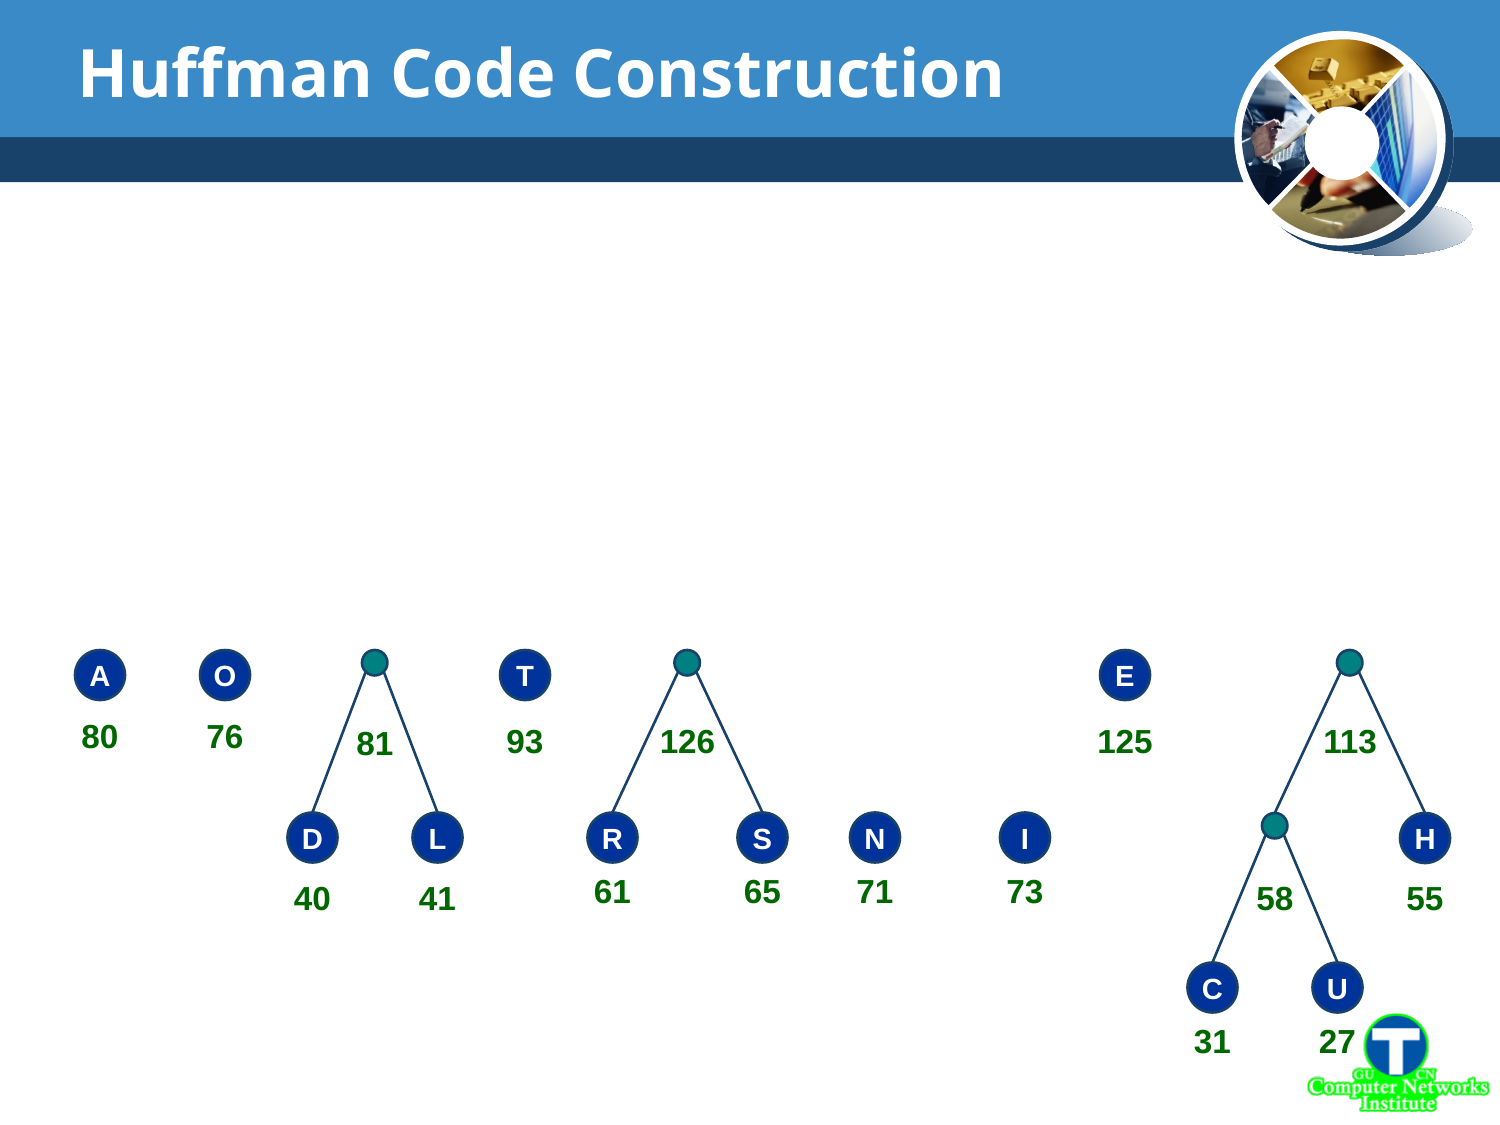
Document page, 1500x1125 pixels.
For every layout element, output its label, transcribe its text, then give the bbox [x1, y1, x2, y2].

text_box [696, 672, 763, 812]
text_box 65 [712, 862, 813, 918]
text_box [1274, 672, 1341, 812]
text_box 93 [474, 712, 575, 768]
text_box U [1312, 962, 1363, 1012]
text_box 27 [1287, 1012, 1388, 1068]
text_box H [1400, 813, 1451, 864]
text_box 41 [387, 869, 488, 925]
text_box 55 [1374, 869, 1475, 925]
text_box S [737, 812, 788, 862]
text_box I [999, 812, 1051, 862]
text_box C [1187, 963, 1238, 1012]
text_box 71 [825, 862, 925, 918]
text_box 31 [1162, 1012, 1263, 1068]
text_box [674, 649, 700, 676]
text_box 113 [1344, 712, 1353, 768]
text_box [312, 672, 366, 812]
text_box T [500, 650, 551, 701]
text_box 73 [975, 862, 1075, 918]
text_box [1212, 835, 1266, 962]
text_box L [412, 812, 463, 863]
text_box D [287, 813, 338, 863]
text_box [1358, 672, 1426, 812]
text_box 80 [50, 707, 150, 763]
picture [1241, 76, 1315, 205]
title Huffman Code Construction [62, 24, 1276, 118]
text_box 76 [174, 707, 275, 763]
text_box 81 [369, 715, 378, 771]
text_box [1336, 649, 1363, 676]
picture [1276, 39, 1404, 114]
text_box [1283, 835, 1338, 962]
text_box A [75, 650, 126, 701]
text_box 61 [562, 862, 663, 918]
text_box R [587, 813, 638, 862]
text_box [612, 672, 679, 812]
text_box 40 [262, 869, 363, 925]
text_box O [200, 650, 251, 701]
text_box [361, 649, 388, 676]
text_box 126 [682, 712, 690, 768]
text_box E [1100, 650, 1151, 701]
picture [1365, 69, 1438, 208]
slide_number [1154, 1023, 1468, 1100]
text_box 125 [1074, 712, 1175, 768]
text_box 58 [1269, 869, 1278, 925]
picture [1271, 167, 1406, 239]
picture [1305, 1011, 1491, 1115]
text_box N [849, 812, 901, 862]
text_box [383, 672, 438, 812]
text_box [1261, 813, 1288, 839]
